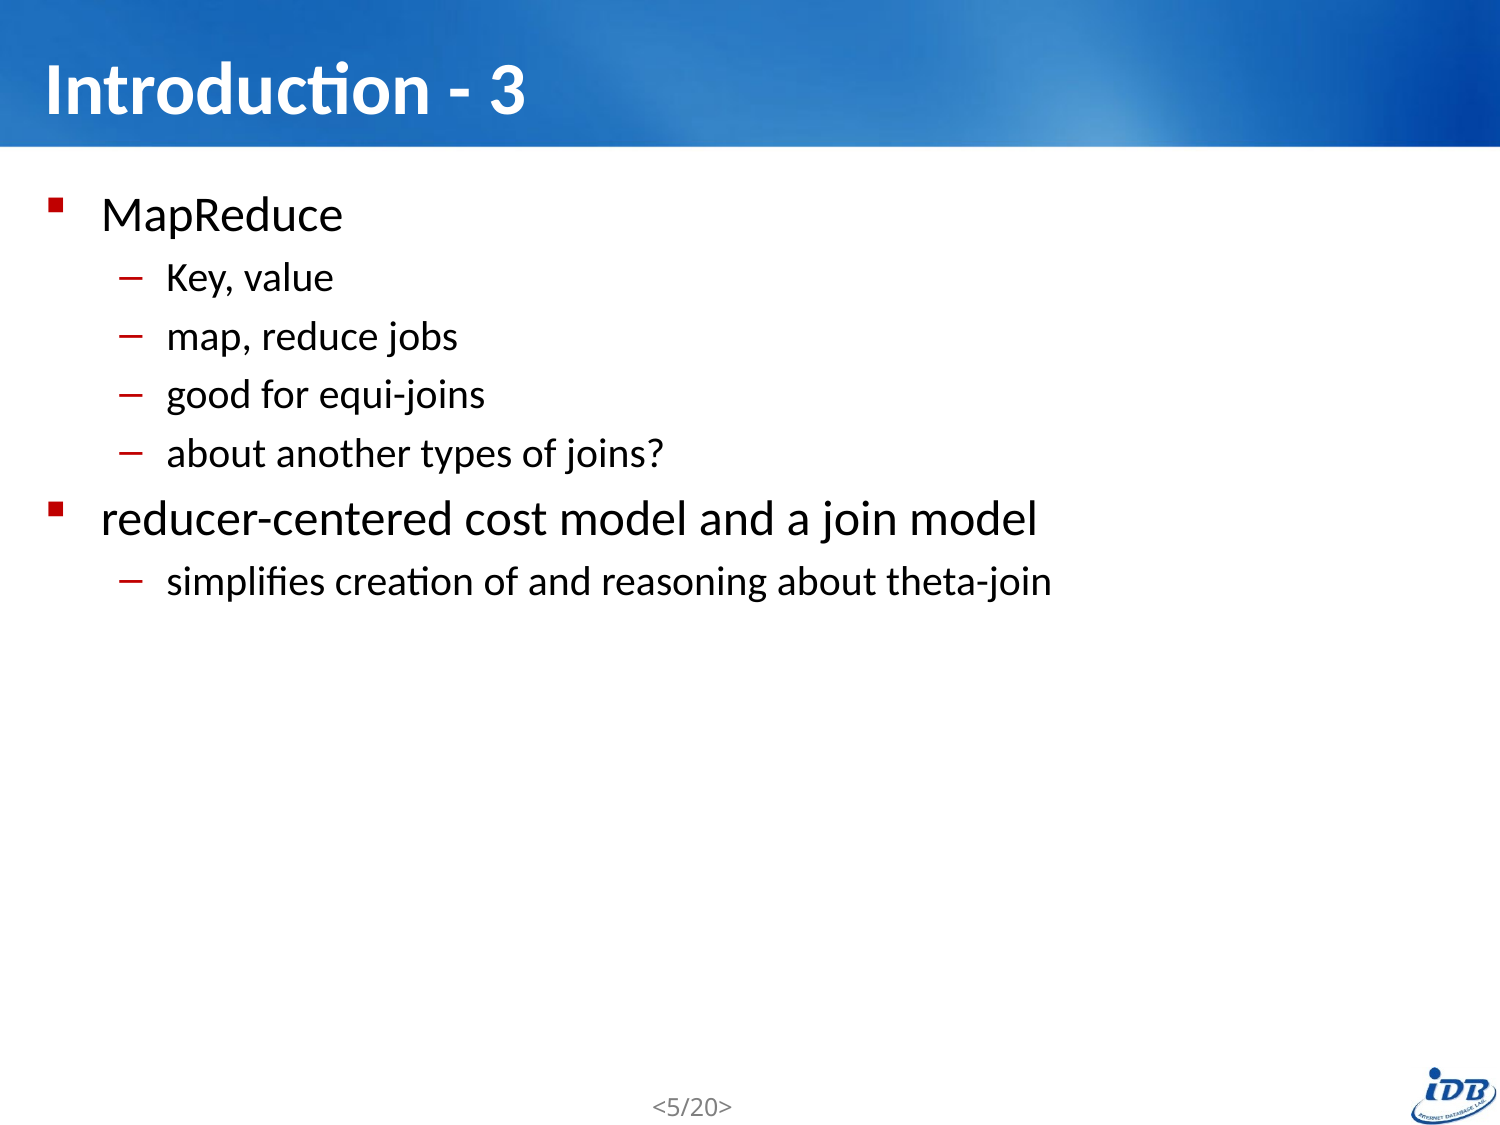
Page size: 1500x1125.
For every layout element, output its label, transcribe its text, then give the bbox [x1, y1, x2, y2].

list MapReduce Key, value map, reduce jobs good for equi-joins about another types of joins? reducer-centered cost model and a join model simplifies creation of and reasoning about theta-join [29, 174, 1471, 1071]
title Introduction - 3 [29, 19, 1471, 149]
picture [0, 0, 1500, 1125]
